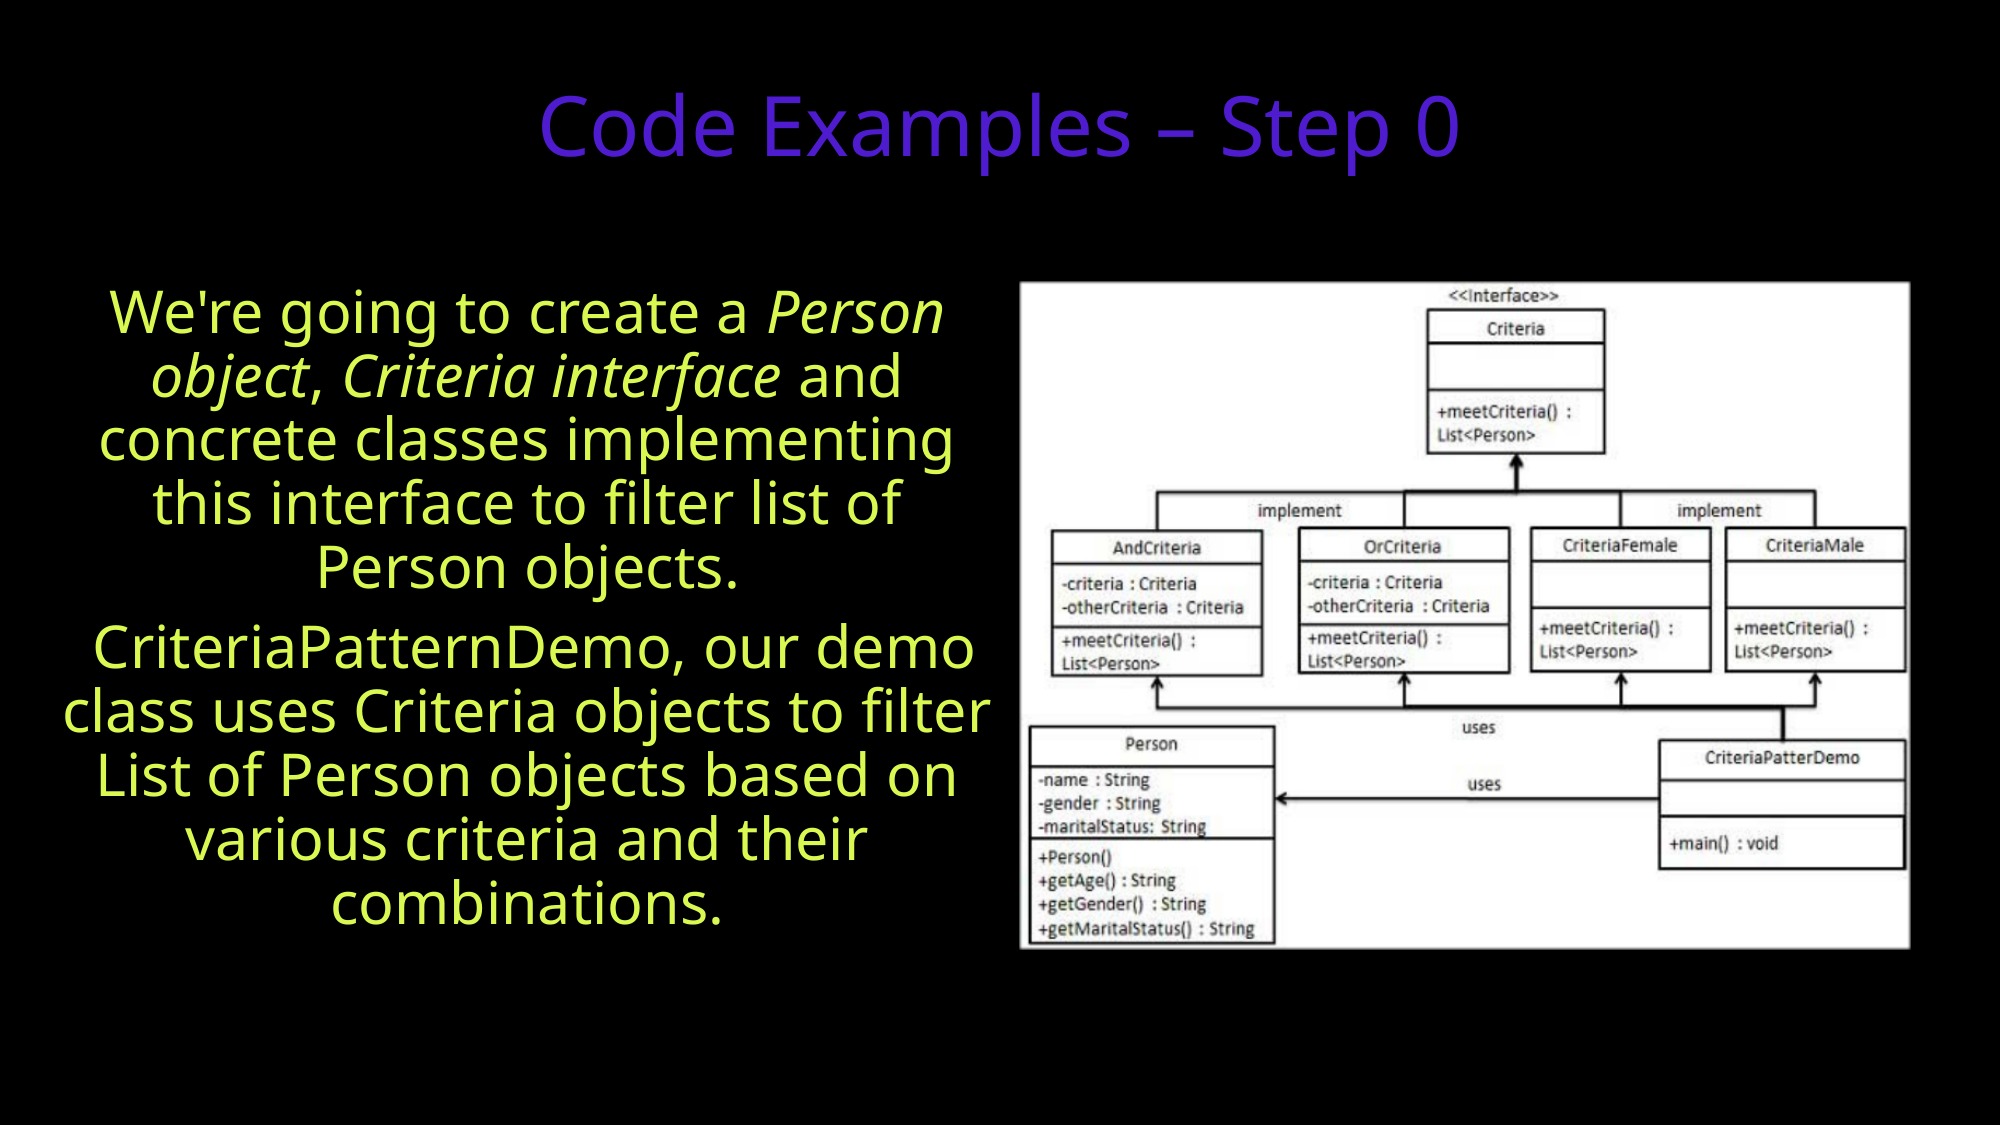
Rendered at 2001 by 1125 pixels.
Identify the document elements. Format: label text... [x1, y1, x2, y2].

picture [1019, 281, 1911, 951]
title Code Examples – Step 0 [280, 22, 1720, 237]
subtitle We're going to create a Person object, Criteria interface and concrete classes implementing this interface to filter list of Person objects. CriteriaPatternDemo, our demo class uses Criteria objects to filter List of Person objects based on various criteria and their combinations. [46, 270, 1010, 950]
